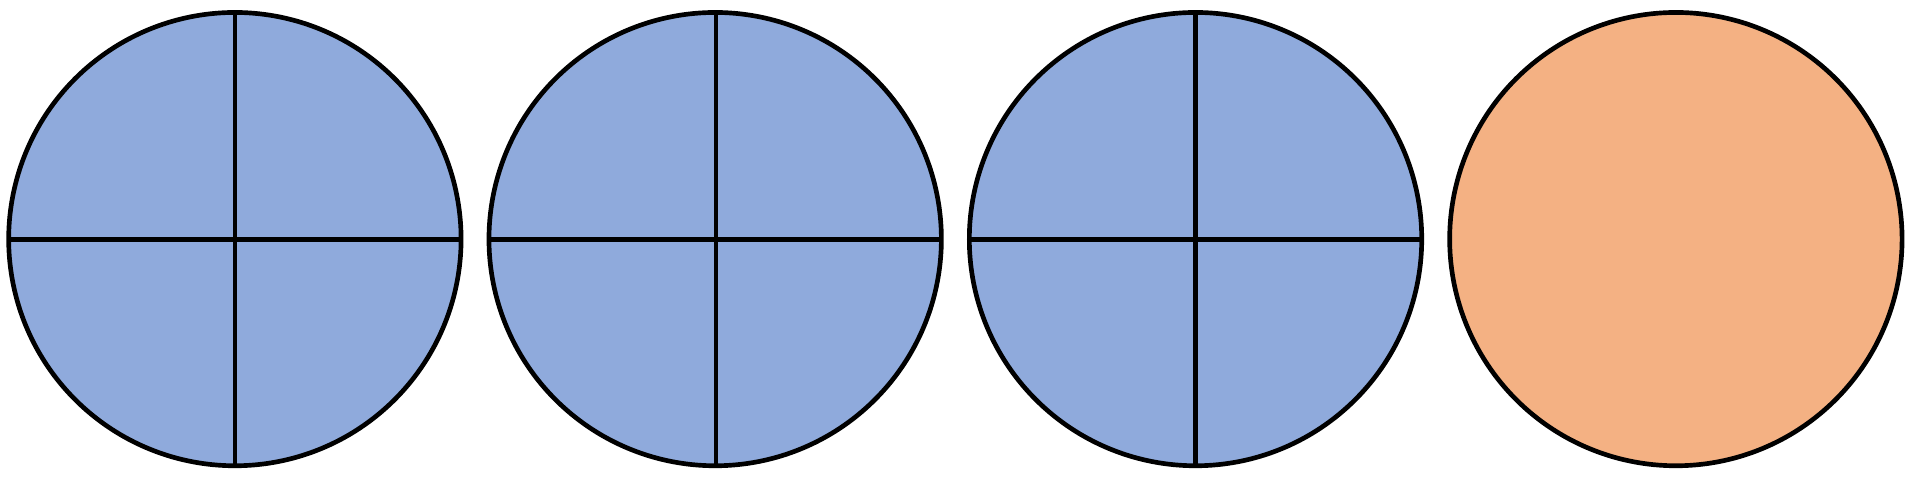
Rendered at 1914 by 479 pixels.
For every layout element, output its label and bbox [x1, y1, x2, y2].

text_box [7, 11, 463, 467]
text_box [1448, 11, 1904, 467]
text_box [487, 11, 943, 467]
text_box [968, 11, 1423, 467]
